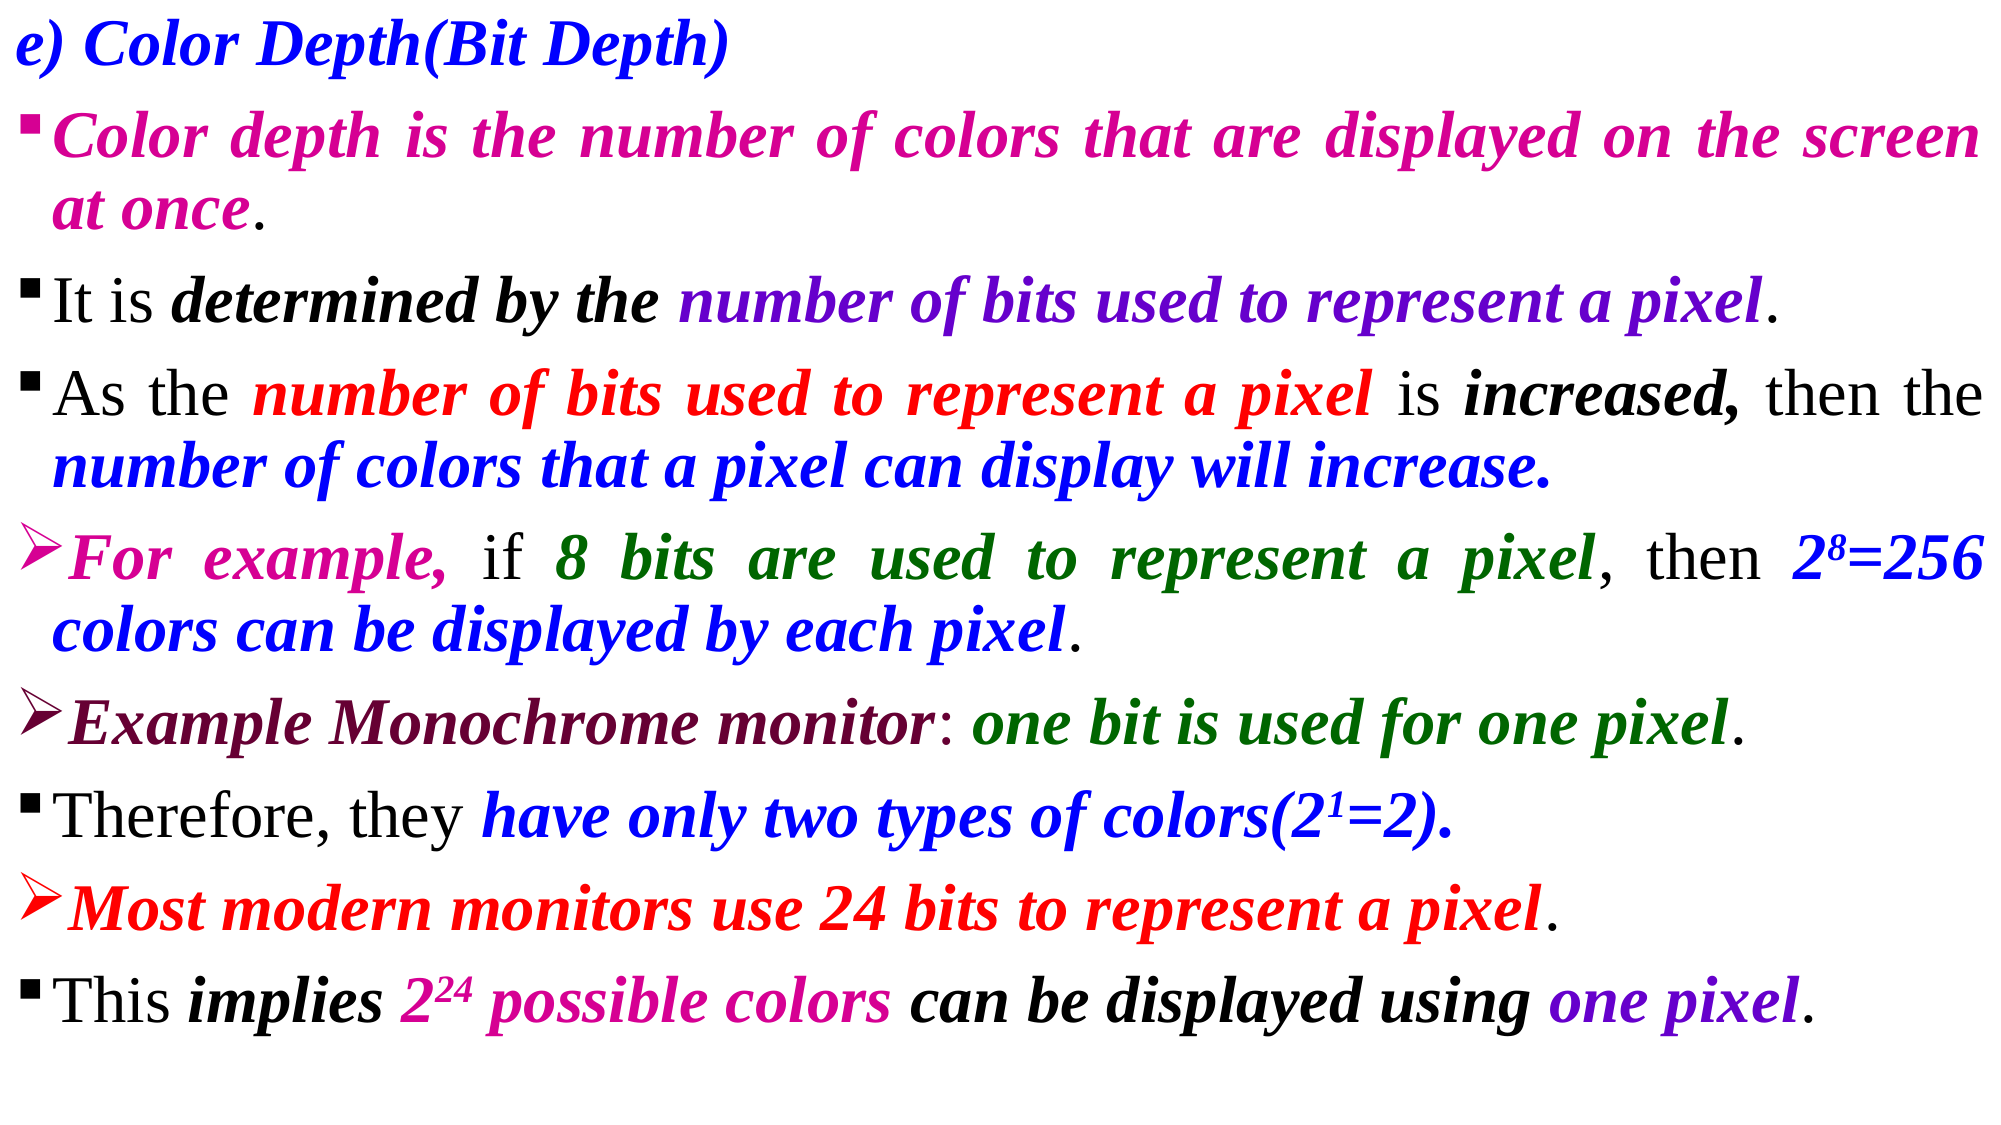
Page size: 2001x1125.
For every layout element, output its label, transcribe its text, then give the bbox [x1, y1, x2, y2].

list e) Color Depth(Bit Depth) Color depth is the number of colors that are displayed on the screen at once. It is determined by the number of bits used to represent a pixel. As the number of bits used to represent a pixel is increased, then the number of colors that a pixel can display will increase. For example, if 8 bits are used to represent a pixel, then 28=256 colors can be displayed by each pixel. Example Monochrome monitor: one bit is used for one pixel. Therefore, they have only two types of colors(21=2). Most modern monitors use 24 bits to represent a pixel. This implies 224 possible colors can be displayed using one pixel. [0, 0, 2000, 1125]
